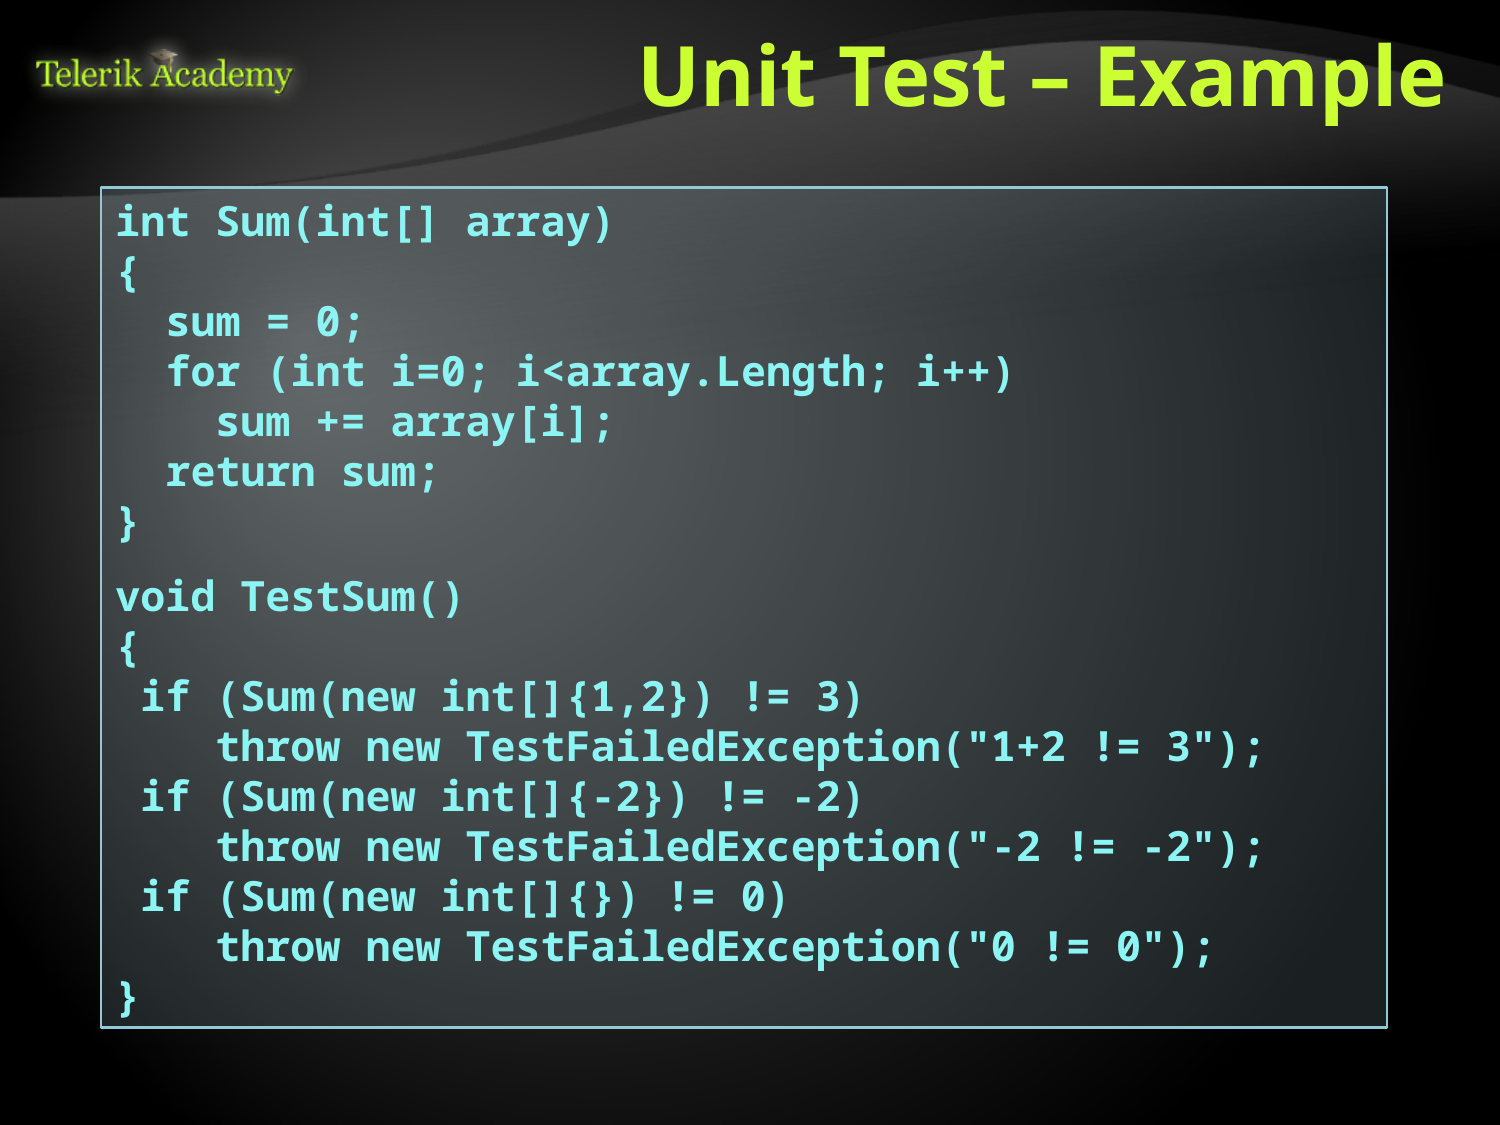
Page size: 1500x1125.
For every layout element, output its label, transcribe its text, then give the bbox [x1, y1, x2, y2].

text_box int Sum(int[] array) { sum = 0; for (int i=0; i<array.Length; i++) sum += array[i]; return sum; } void TestSum() { if (Sum(new int[]{1,2}) != 3) throw new TestFailedException("1+2 != 3"); if (Sum(new int[]{-2}) != -2) throw new TestFailedException("-2 != -2"); if (Sum(new int[]{}) != 0) throw new TestFailedException("0 != 0"); } [100, 187, 1388, 1028]
picture [0, 0, 1500, 1125]
title Unit Test – Example [300, 12, 1463, 150]
